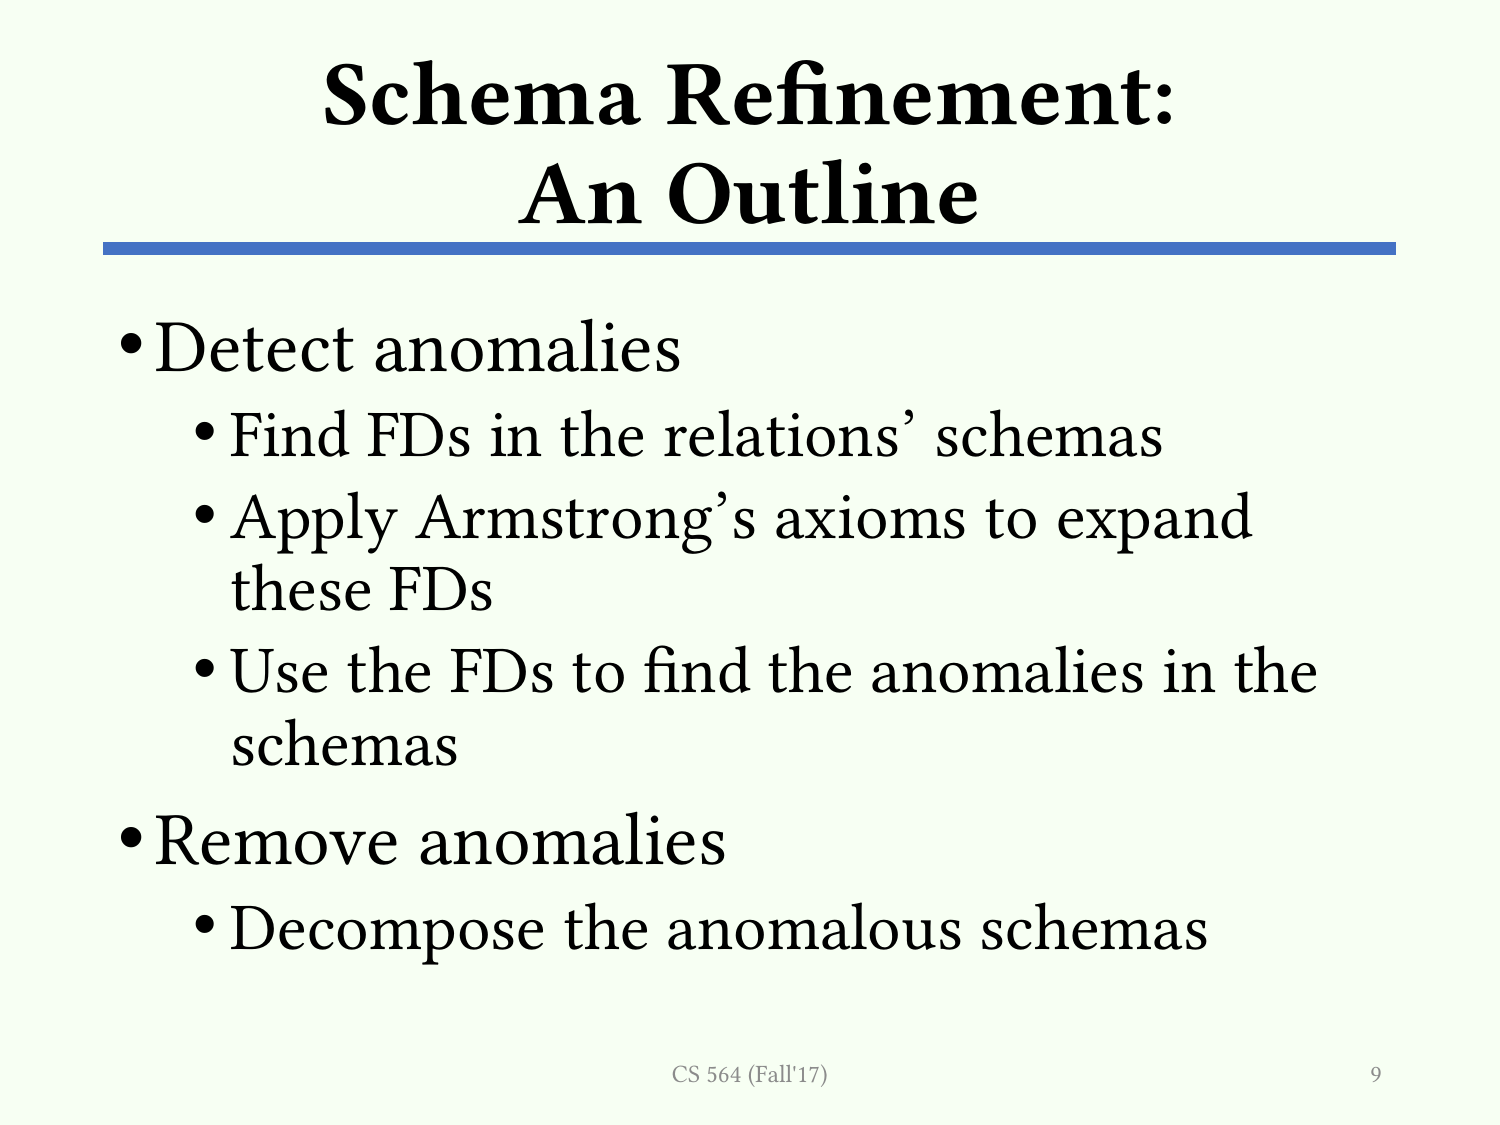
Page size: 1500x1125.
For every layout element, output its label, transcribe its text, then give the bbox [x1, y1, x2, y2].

footer CS 564 (Fall'17) [496, 1042, 1004, 1103]
slide_number 9 [1059, 1042, 1397, 1103]
title Schema Refinement: An Outline [103, 35, 1397, 253]
list Detect anomalies Find FDs in the relations’ schemas Apply Armstrong’s axioms to expand these FDs Use the FDs to find the anomalies in the schemas Remove anomalies Decompose the anomalous schemas [103, 299, 1397, 1014]
